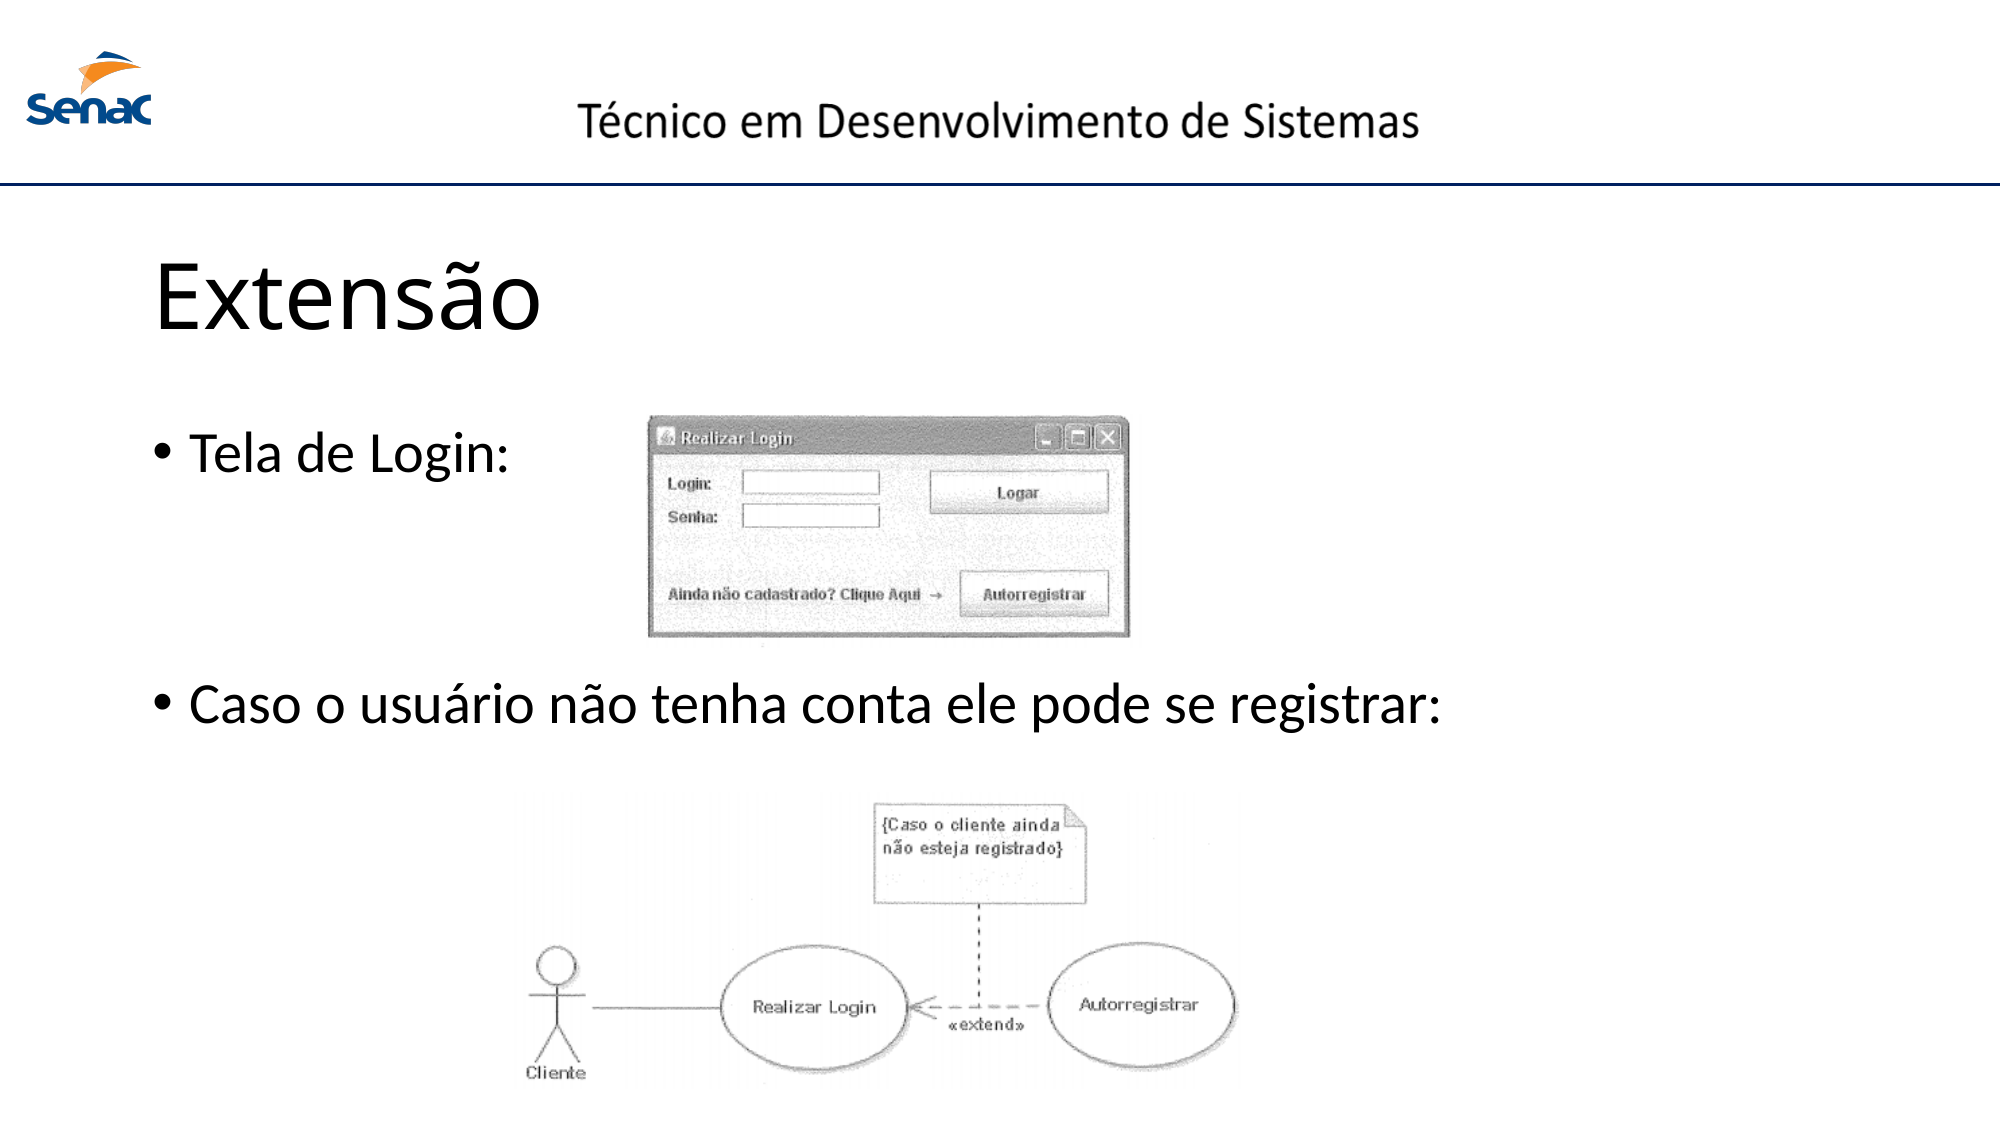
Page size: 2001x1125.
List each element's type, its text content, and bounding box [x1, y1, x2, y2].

list Tela de Login: Caso o usuário não tenha conta ele pode se registrar: [137, 414, 1863, 1062]
footer Prof. Wander Luiz [662, 1042, 1338, 1103]
picture [504, 792, 1245, 1089]
picture [249, 71, 1750, 185]
picture [643, 414, 1142, 648]
picture [0, 0, 177, 177]
title Extensão [137, 190, 1863, 409]
